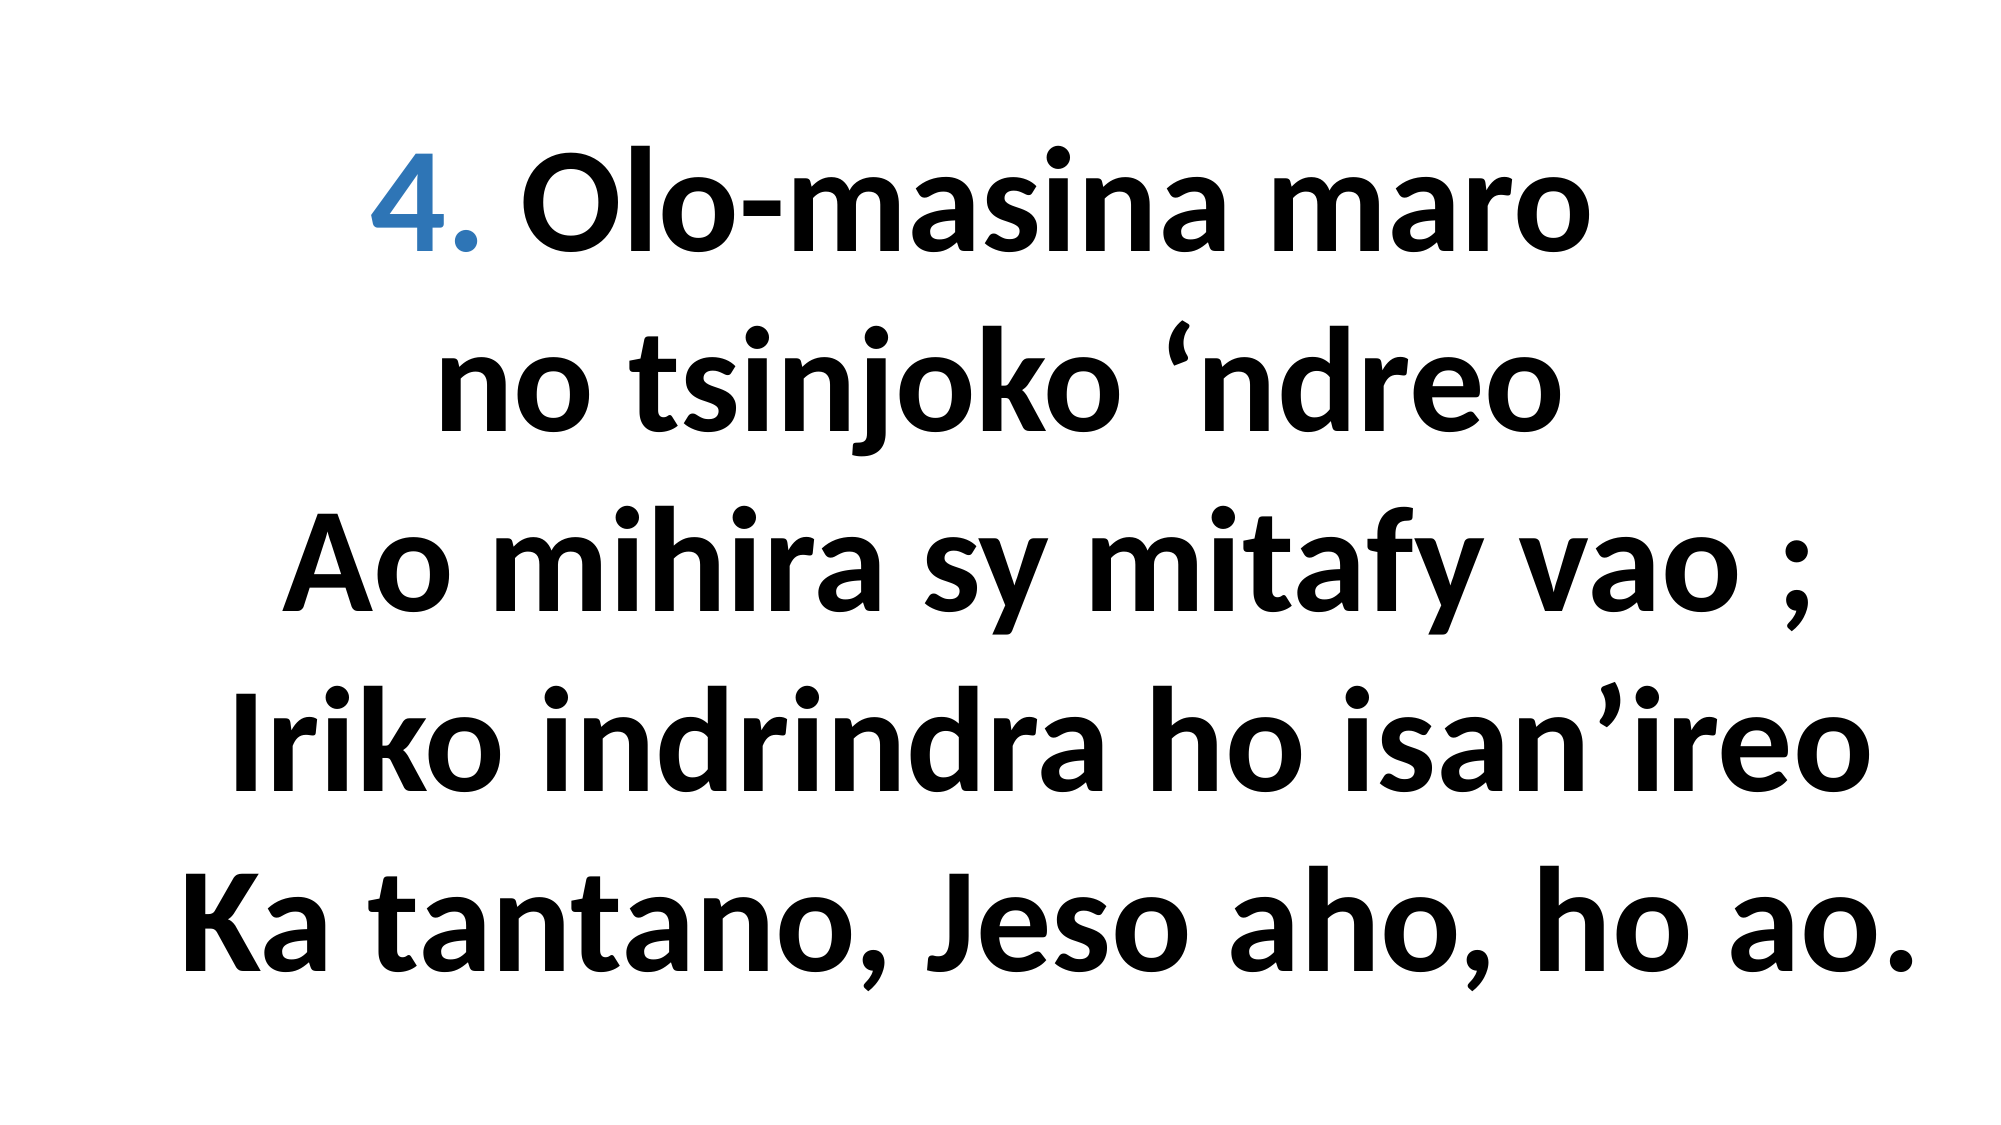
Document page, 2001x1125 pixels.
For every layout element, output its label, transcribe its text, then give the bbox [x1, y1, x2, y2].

text_box 4. Olo-masina maro no tsinjoko ‘ndreo Ao mihira sy mitafy vao ; Iriko indrindra ho isan’ireo Ka tantano, Jeso aho, ho ao. [0, 94, 2000, 1009]
